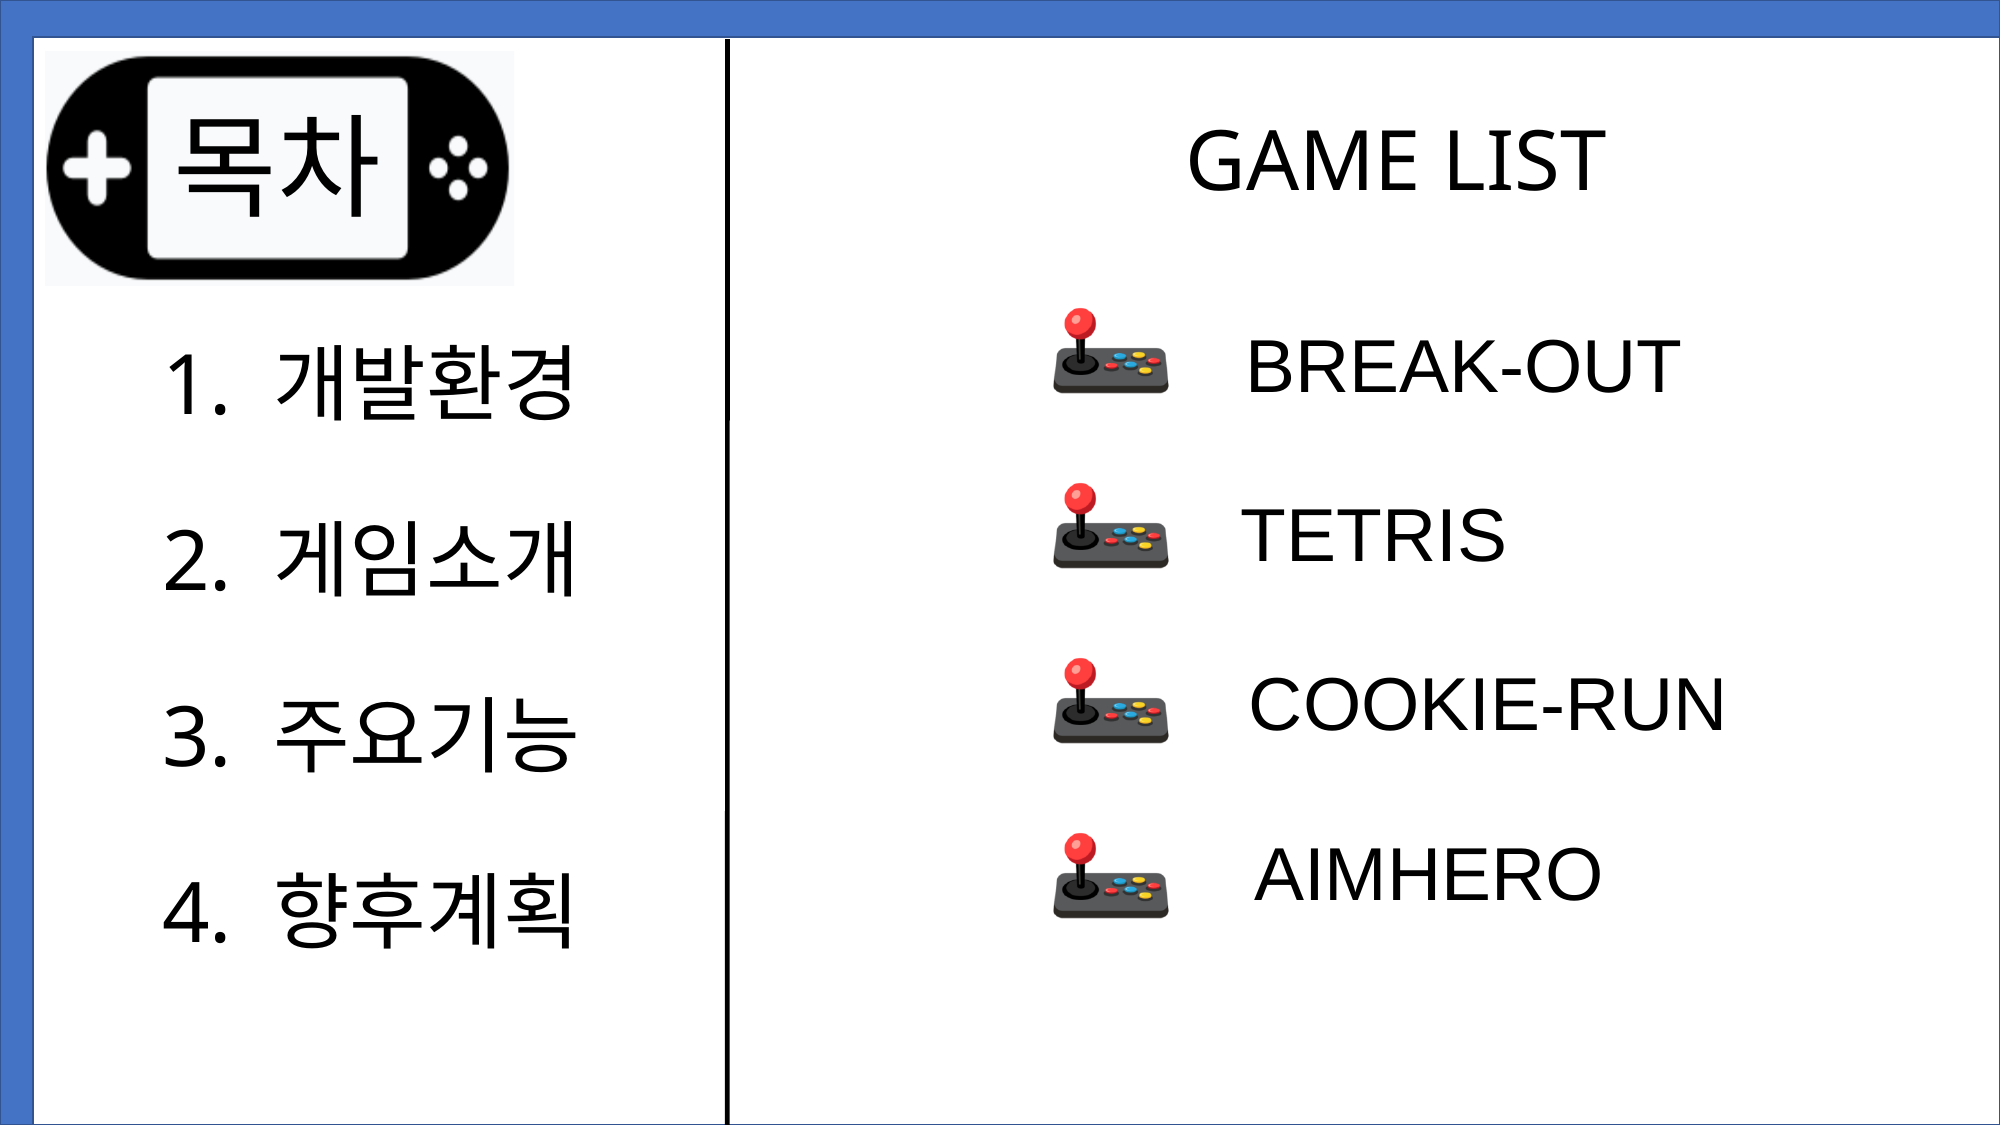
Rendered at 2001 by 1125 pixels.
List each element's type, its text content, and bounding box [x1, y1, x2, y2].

picture [1043, 823, 1181, 930]
picture [1043, 473, 1181, 580]
text_box TETRIS [1226, 479, 1523, 584]
picture [45, 51, 515, 286]
text_box 2. 게임소개 [147, 499, 595, 615]
text_box [32, 36, 2000, 1125]
text_box GAME LIST [1171, 99, 1622, 215]
picture [1043, 298, 1181, 405]
text_box COOKIE-RUN [1234, 648, 1743, 754]
picture [1043, 648, 1181, 755]
text_box 1. 개발환경 [147, 323, 595, 439]
text_box 4. 향후계획 [147, 851, 595, 967]
text_box AIMHERO [1239, 817, 1619, 923]
text_box 3. 주요기능 [147, 675, 595, 791]
text_box [0, 0, 2000, 1125]
text_box BREAK-OUT [1230, 309, 1698, 415]
